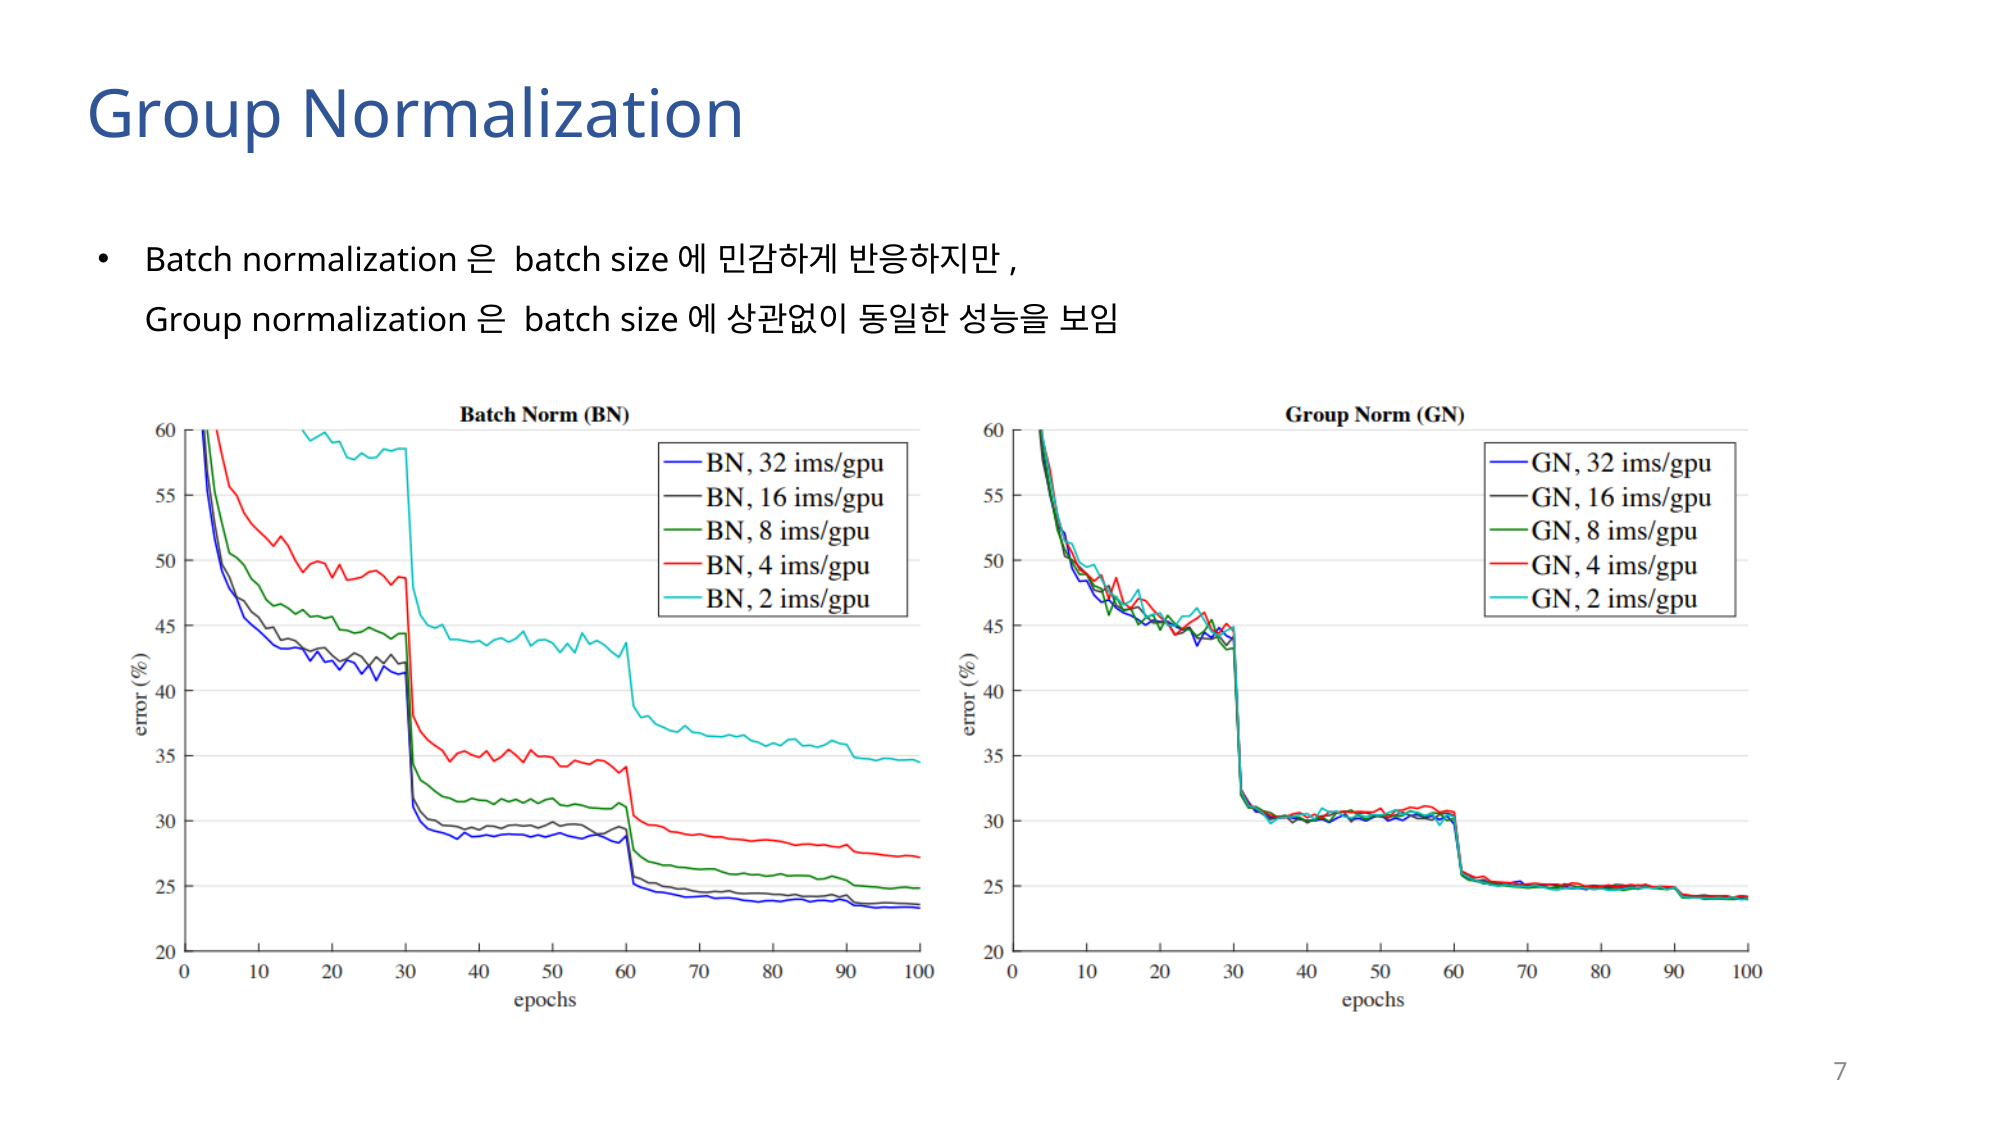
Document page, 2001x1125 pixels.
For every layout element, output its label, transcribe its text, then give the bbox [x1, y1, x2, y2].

slide_number 7 [1412, 1042, 1863, 1103]
text_box Batch normalization은 batch size에 민감하게 반응하지만, Group normalization은 batch size에 상관없이 동일한 성능을 보임 [82, 211, 1136, 346]
picture [129, 391, 1783, 1022]
text_box Group Normalization [71, 63, 1316, 158]
